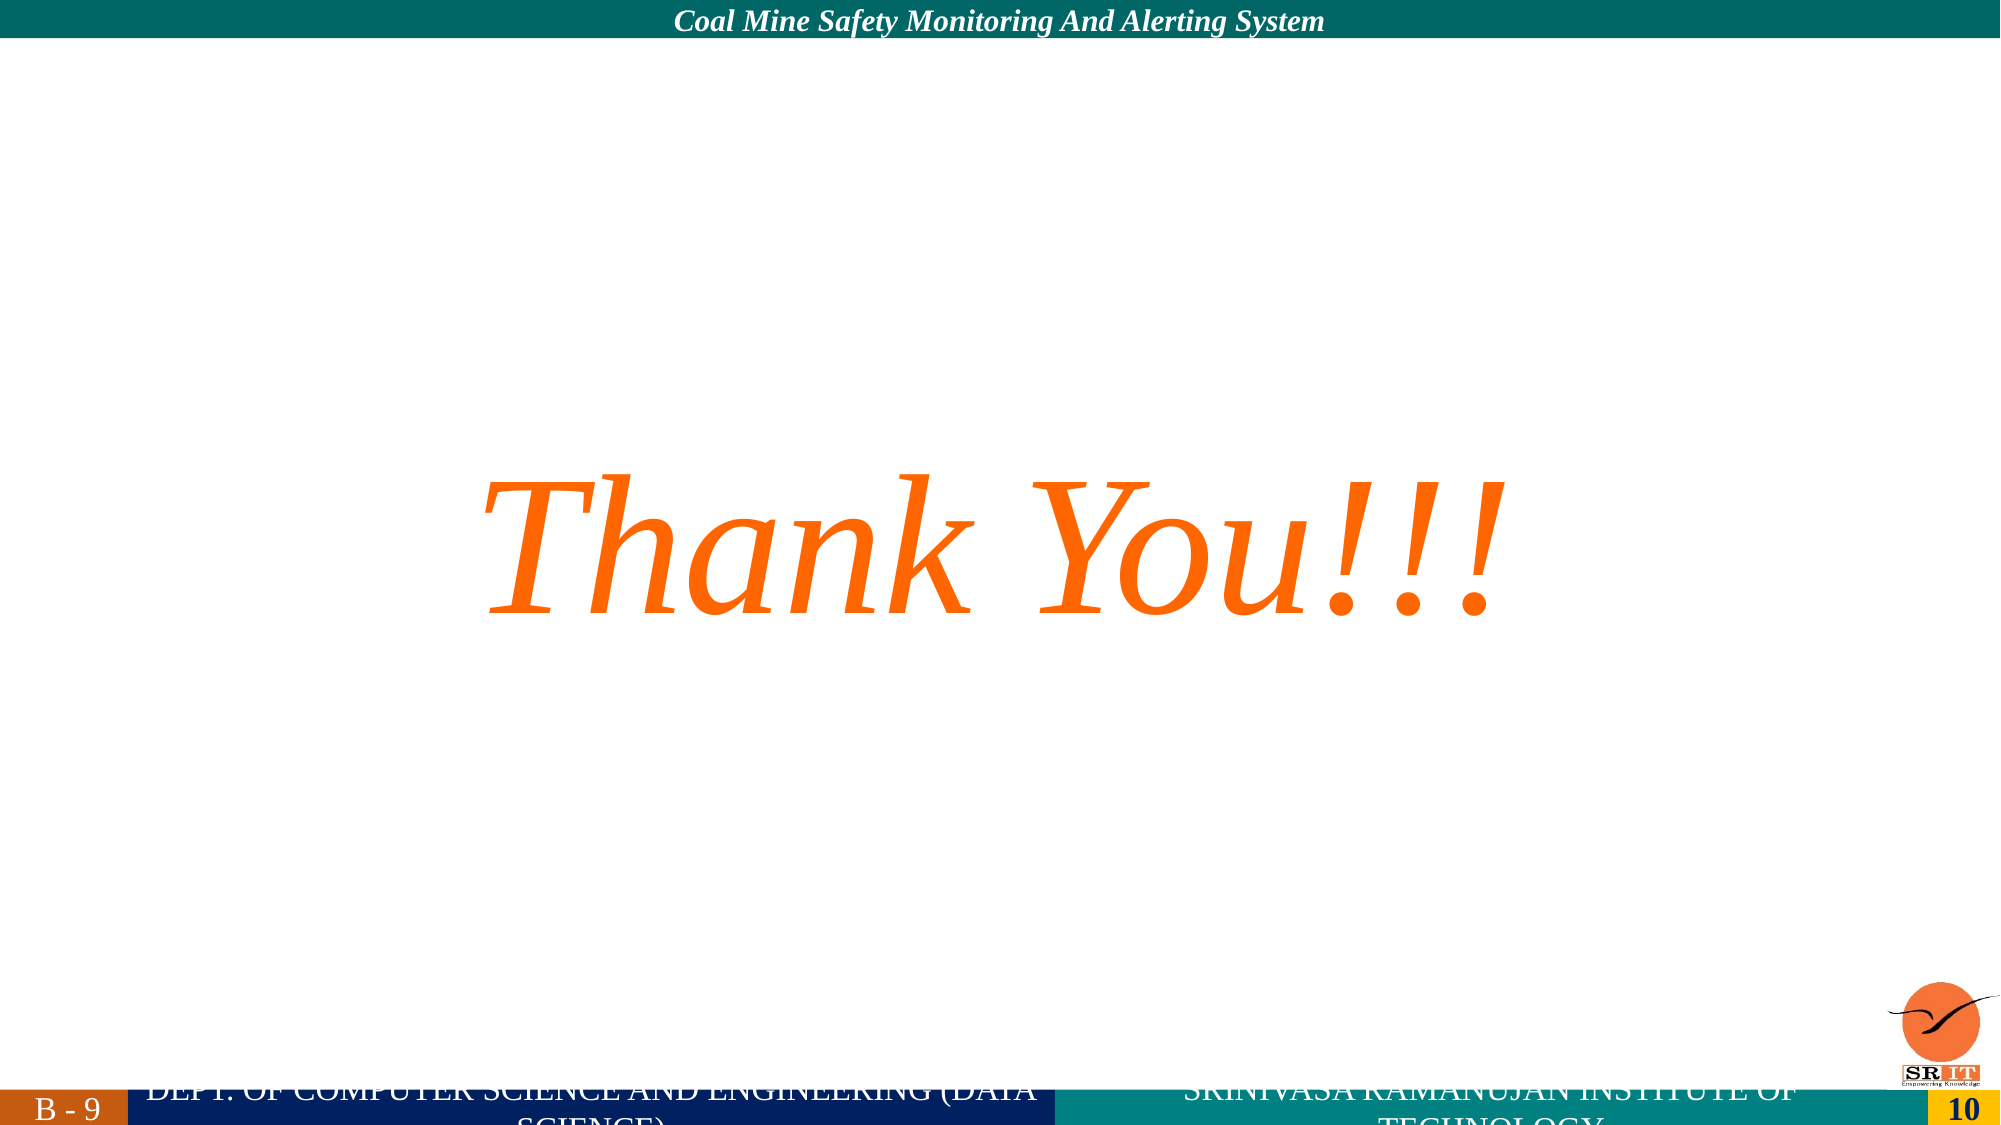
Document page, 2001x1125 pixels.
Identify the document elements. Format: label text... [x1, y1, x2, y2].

picture [1887, 977, 2000, 1090]
text_box Thank You!!! [457, 389, 1530, 662]
